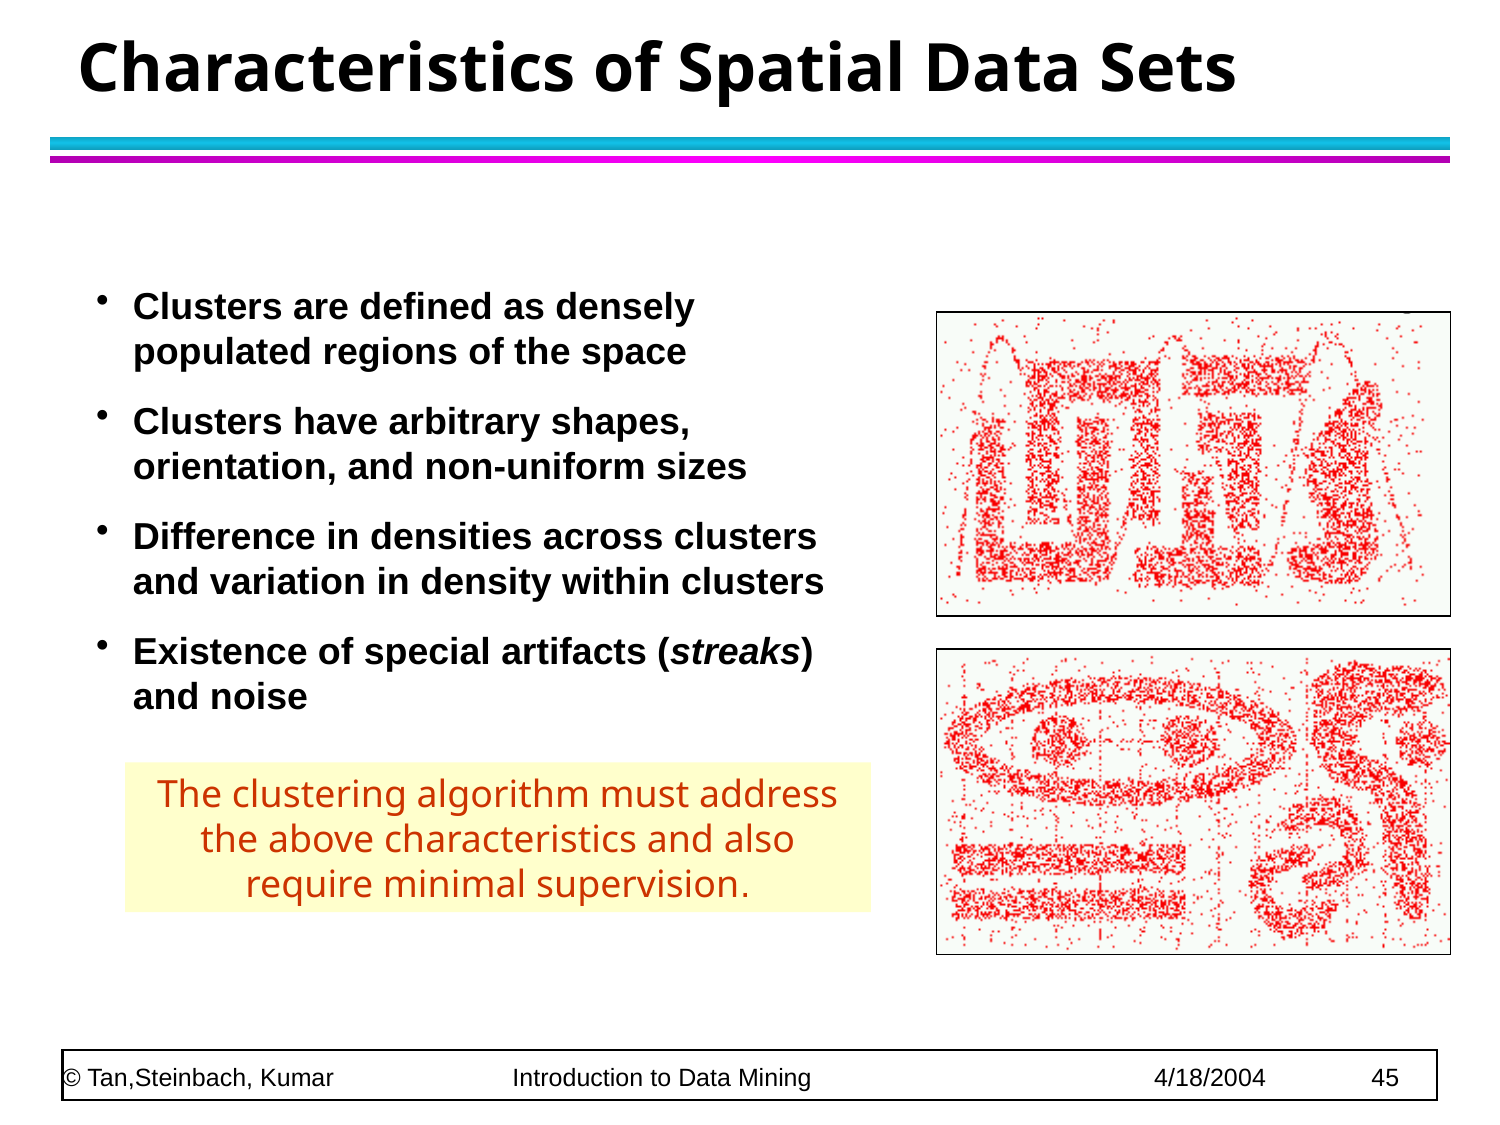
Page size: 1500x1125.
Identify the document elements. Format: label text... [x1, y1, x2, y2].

title Characteristics of Spatial Data Sets [61, 24, 1422, 113]
text_box Clusters are defined as densely populated regions of the space Clusters have arbitrary shapes, orientation, and non-uniform sizes Difference in densities across clusters and variation in density within clusters Existence of special artifacts (streaks) and noise [62, 275, 888, 600]
picture [937, 649, 1451, 955]
picture [937, 312, 1451, 616]
text_box The clustering algorithm must address the above characteristics and also require minimal supervision. [125, 762, 871, 913]
